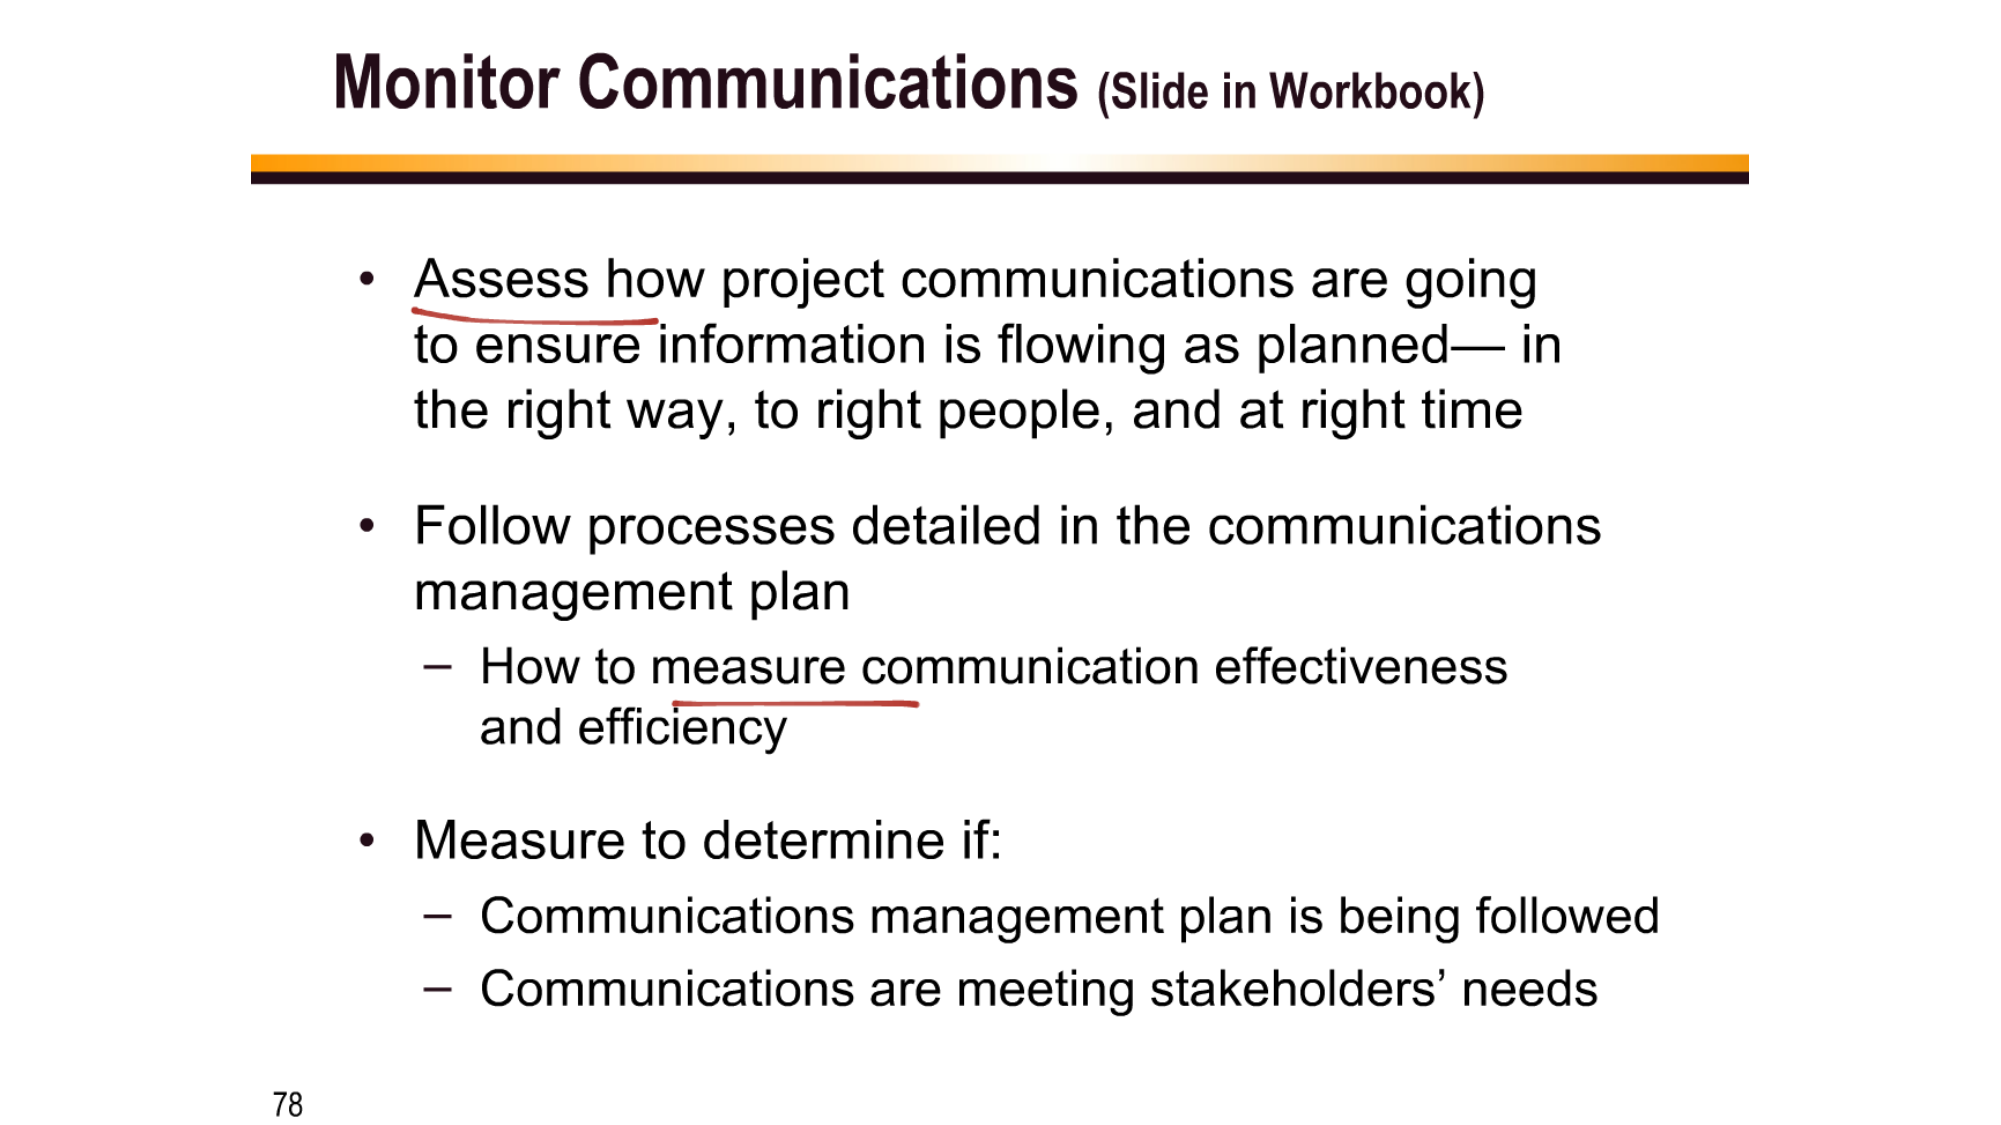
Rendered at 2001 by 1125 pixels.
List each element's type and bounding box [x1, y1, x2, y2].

picture [251, 0, 1749, 1125]
